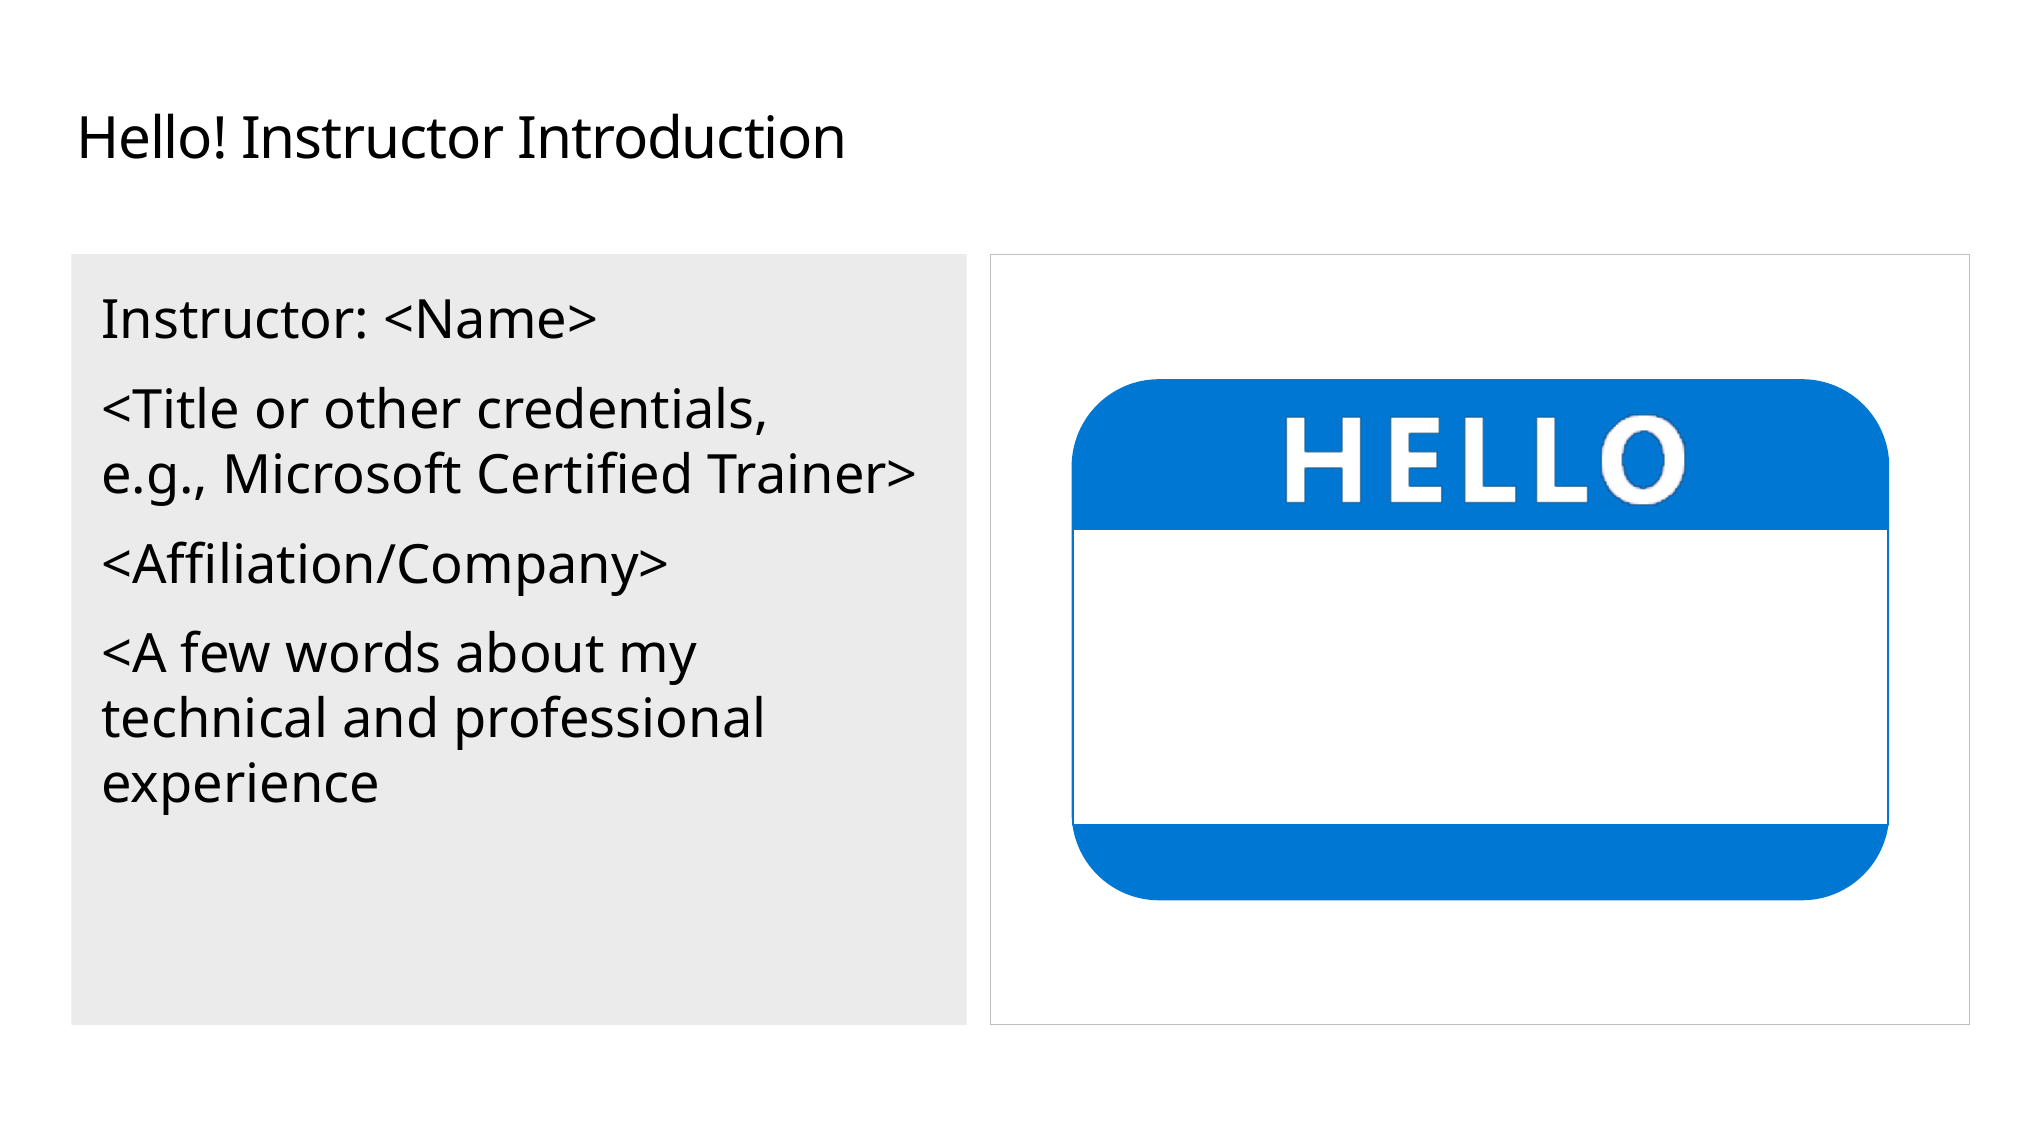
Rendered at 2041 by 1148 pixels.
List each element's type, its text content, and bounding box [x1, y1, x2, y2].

title Hello! Instructor Introduction [76, 103, 1969, 172]
picture [1071, 378, 1890, 901]
text_box Instructor: <Name> <Title or other credentials, e.g., Microsoft Certified Trainer> <Affiliation/Company> <A few words about my technical and professional experience [71, 253, 967, 1026]
text_box [990, 253, 1971, 1026]
